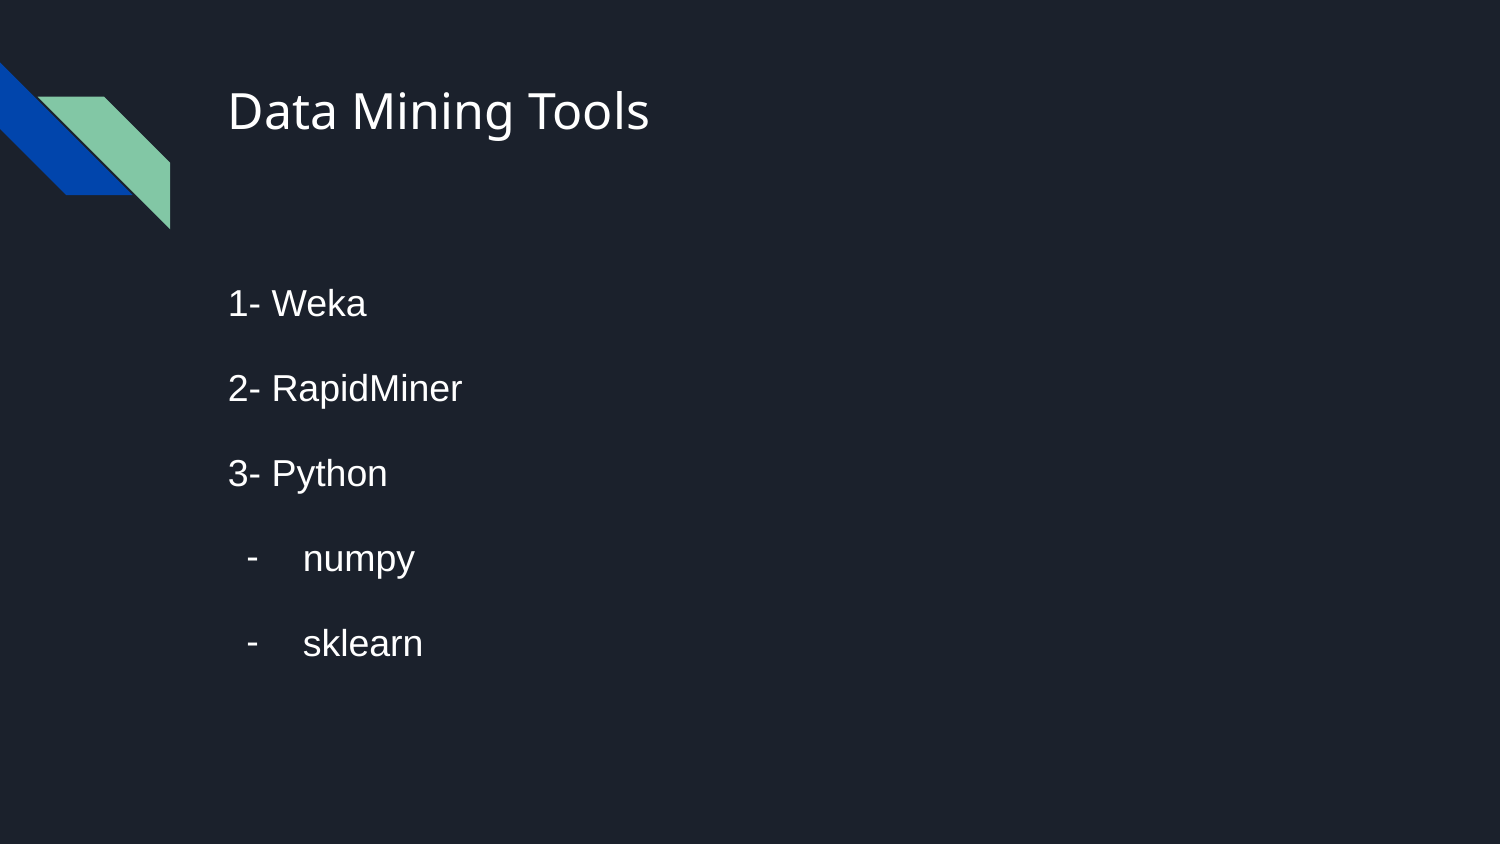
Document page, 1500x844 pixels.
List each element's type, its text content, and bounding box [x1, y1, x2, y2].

title Data Mining Tools [212, 64, 1368, 215]
list 1- Weka 2- RapidMiner 3- Python numpy sklearn [212, 257, 1368, 735]
